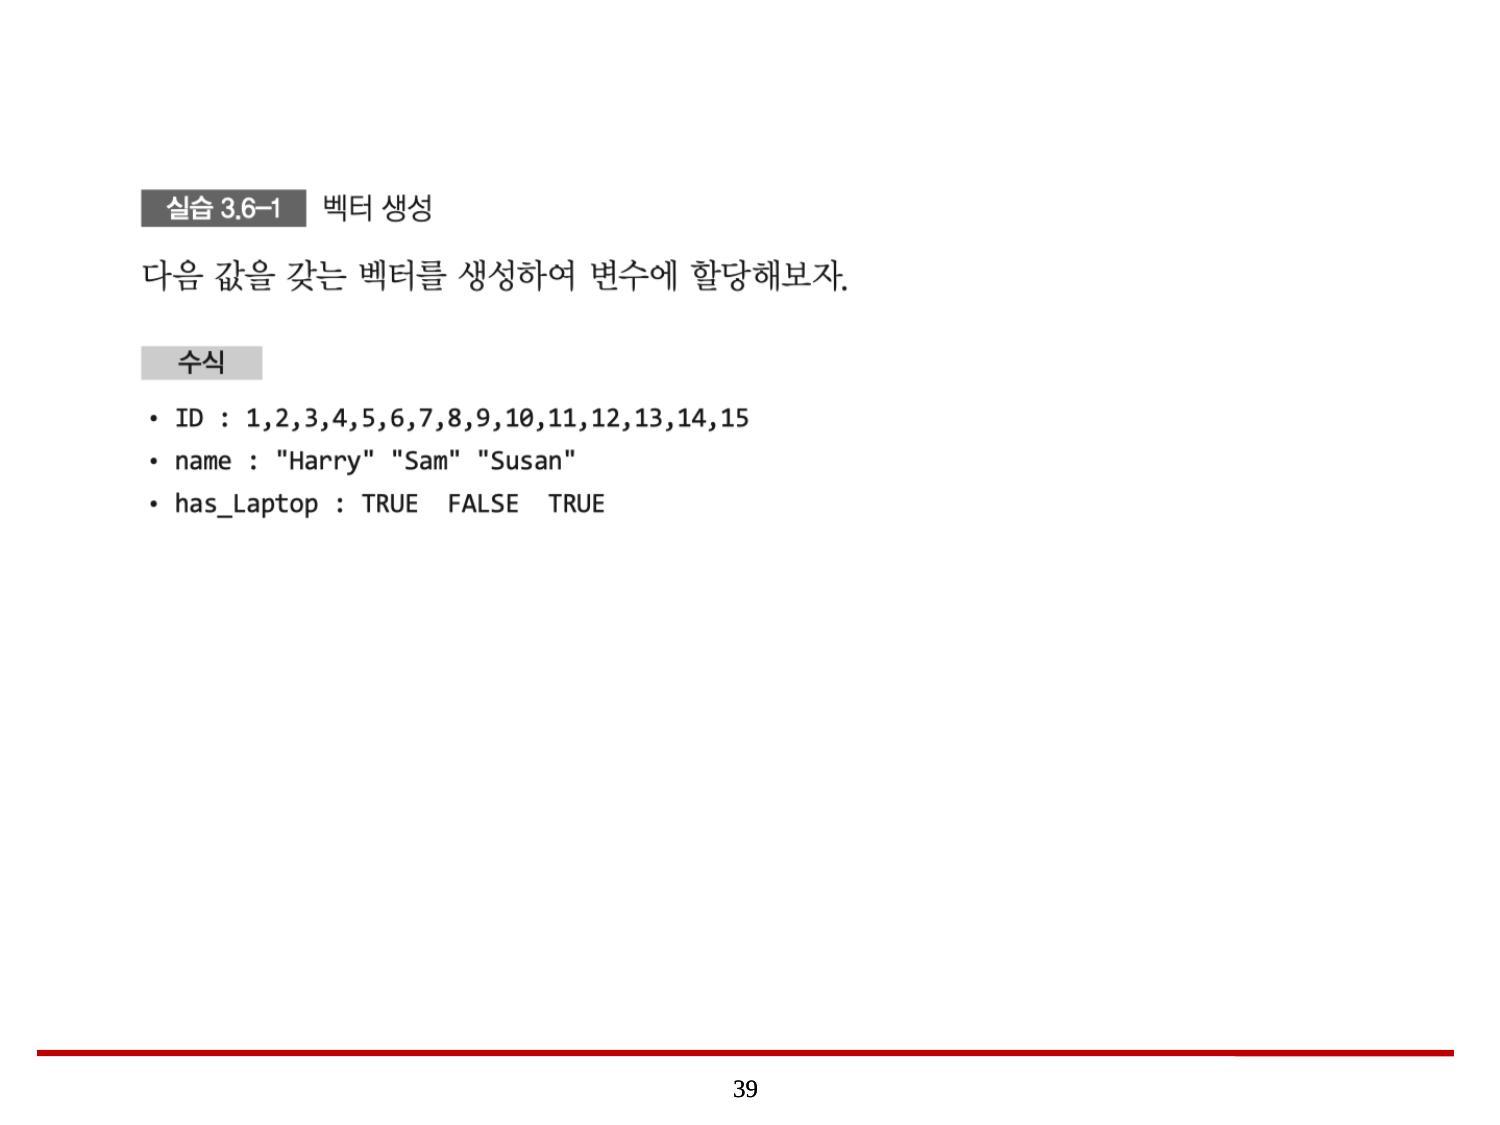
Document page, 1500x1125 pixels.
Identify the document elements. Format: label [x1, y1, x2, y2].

picture [123, 183, 1327, 563]
